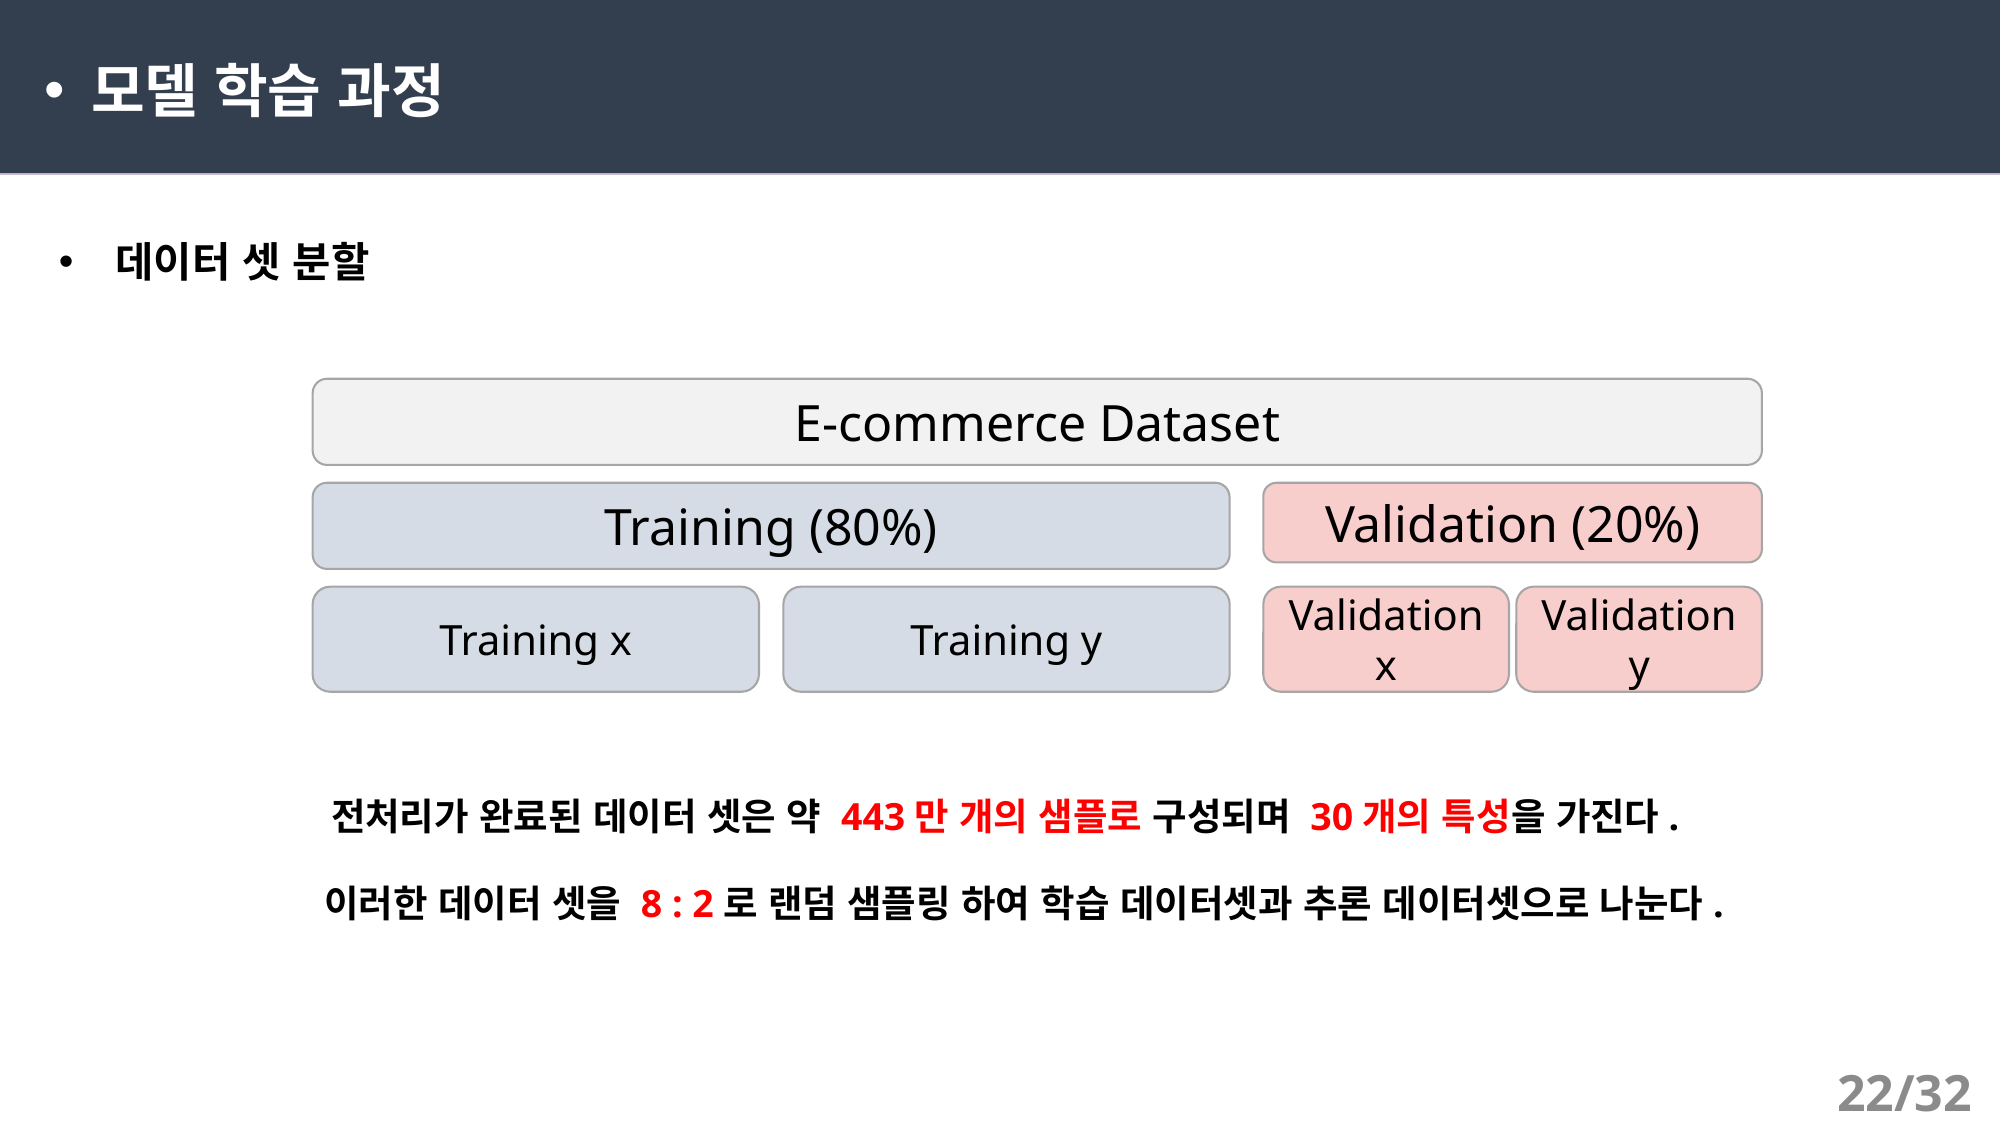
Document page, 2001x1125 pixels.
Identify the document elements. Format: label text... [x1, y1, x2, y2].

text_box Validation (20%) [1262, 481, 1764, 564]
text_box Training (80%) [311, 481, 1231, 570]
text_box Validation x [1262, 585, 1511, 693]
text_box 전처리가 완료된 데이터 셋은 약 443만 개의 샘플로 구성되며 30개의 특성을 가진다. [331, 792, 1781, 838]
text_box 데이터 셋 분할 [58, 236, 650, 287]
text_box 이러한 데이터 셋을 8 : 2로 랜덤 샘플링 하여 학습 데이터셋과 추론 데이터셋으로 나눈다. [324, 880, 1774, 926]
text_box Training x [311, 585, 761, 693]
text_box [0, 0, 2000, 174]
slide_number 22/32 [1537, 1065, 1987, 1125]
text_box Training y [782, 585, 1231, 693]
text_box E-commerce Dataset [311, 377, 1764, 466]
text_box Validation y [1515, 585, 1764, 693]
text_box 모델 학습 과정 [29, 47, 680, 132]
